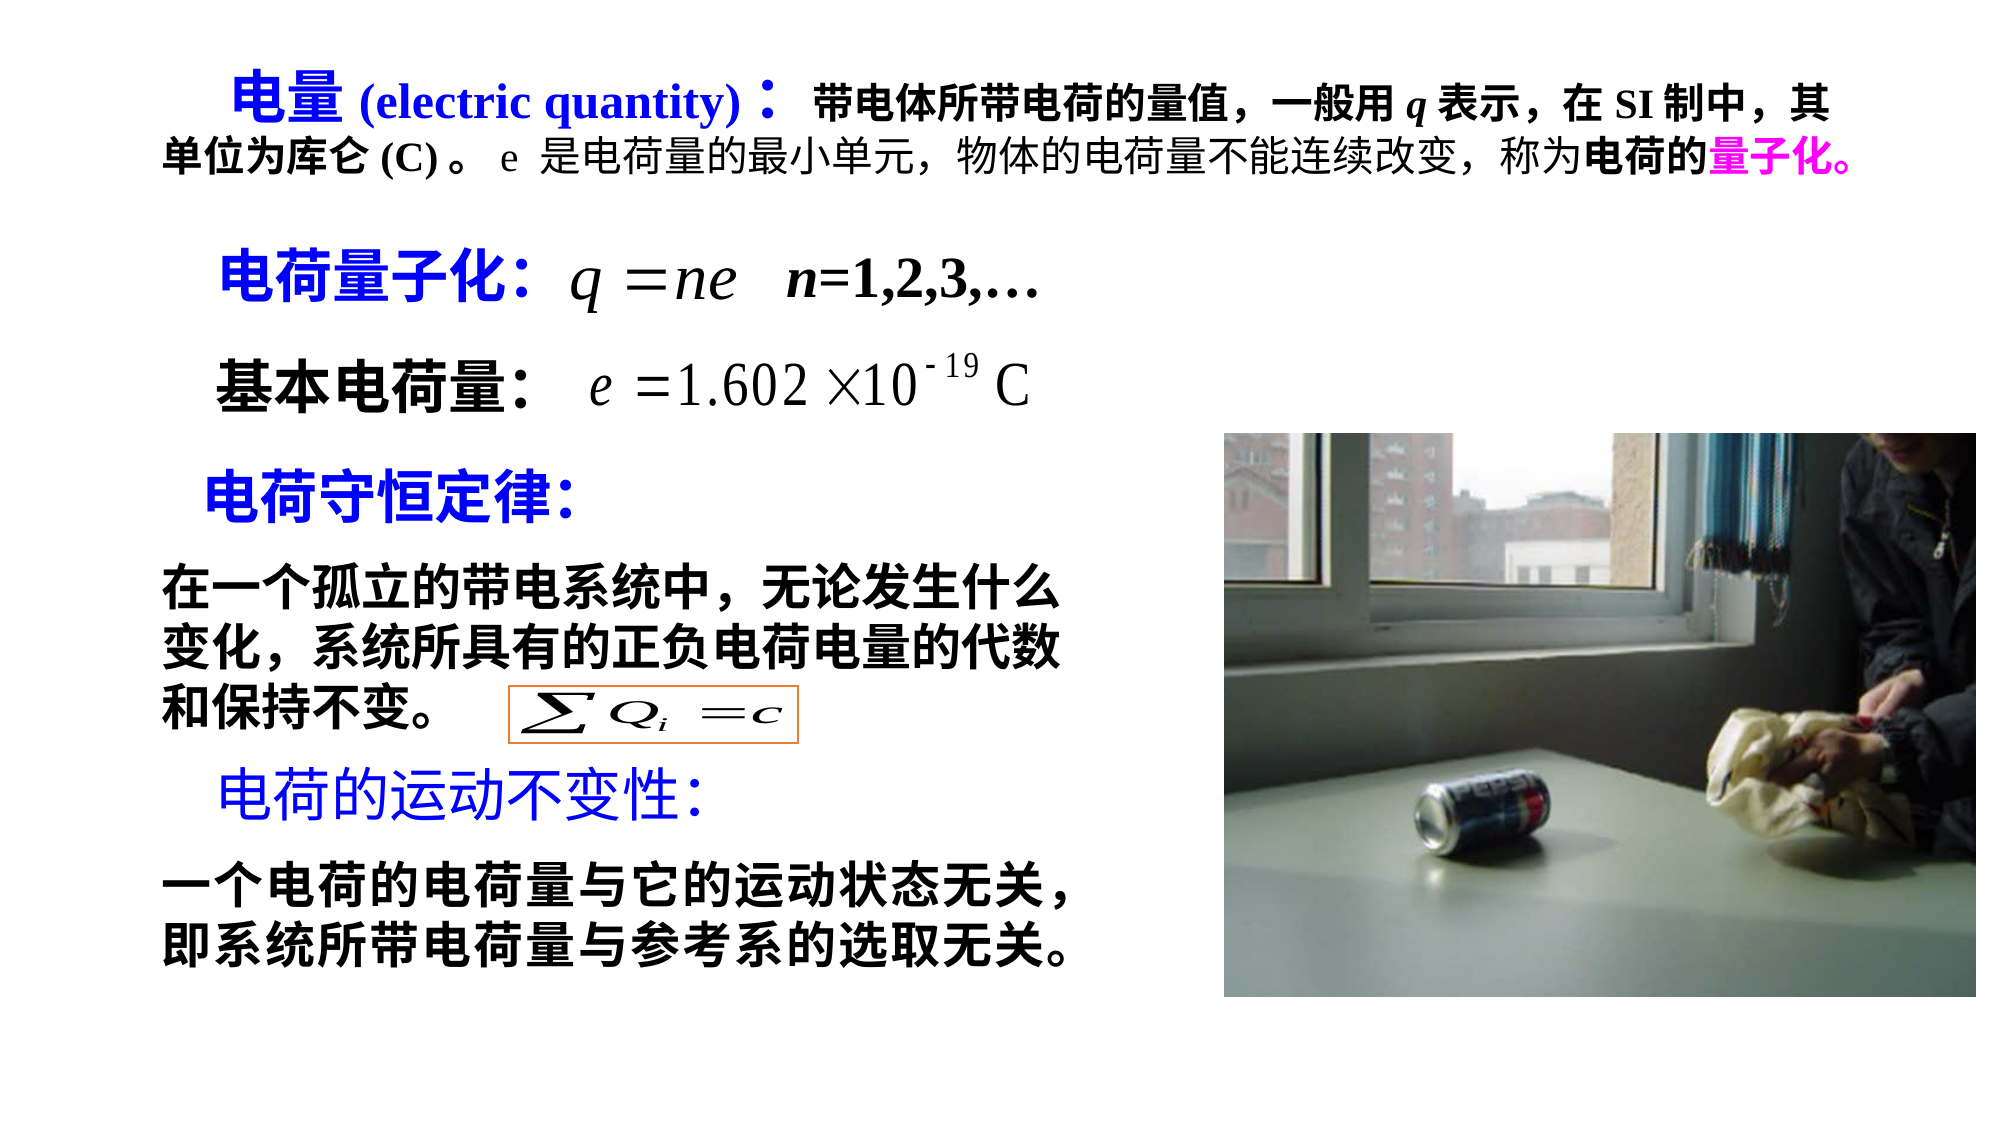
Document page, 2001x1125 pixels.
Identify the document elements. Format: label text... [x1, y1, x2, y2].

text_box 电量(electric quantity)：带电体所带电荷的量值，一般用q表示，在SI制中，其单位为库仑(C)。e 是电荷量的最小单元，物体的电荷量不能连续改变，称为电荷的量子化。 [146, 52, 1861, 188]
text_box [1223, 432, 1977, 998]
text_box 电荷守恒定律： 在一个孤立的带电系统中，无论发生什么变化，系统所具有的正负电荷电量的代数和保持不变。 [146, 453, 1082, 743]
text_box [509, 687, 798, 743]
text_box 电荷的运动不变性： 一个电荷的电荷量与它的运动状态无关，即系统所带电荷量与参考系的选取无关。 [146, 750, 1062, 981]
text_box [200, 232, 1273, 327]
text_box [580, 337, 1042, 428]
text_box 基本电荷量： [200, 342, 580, 428]
